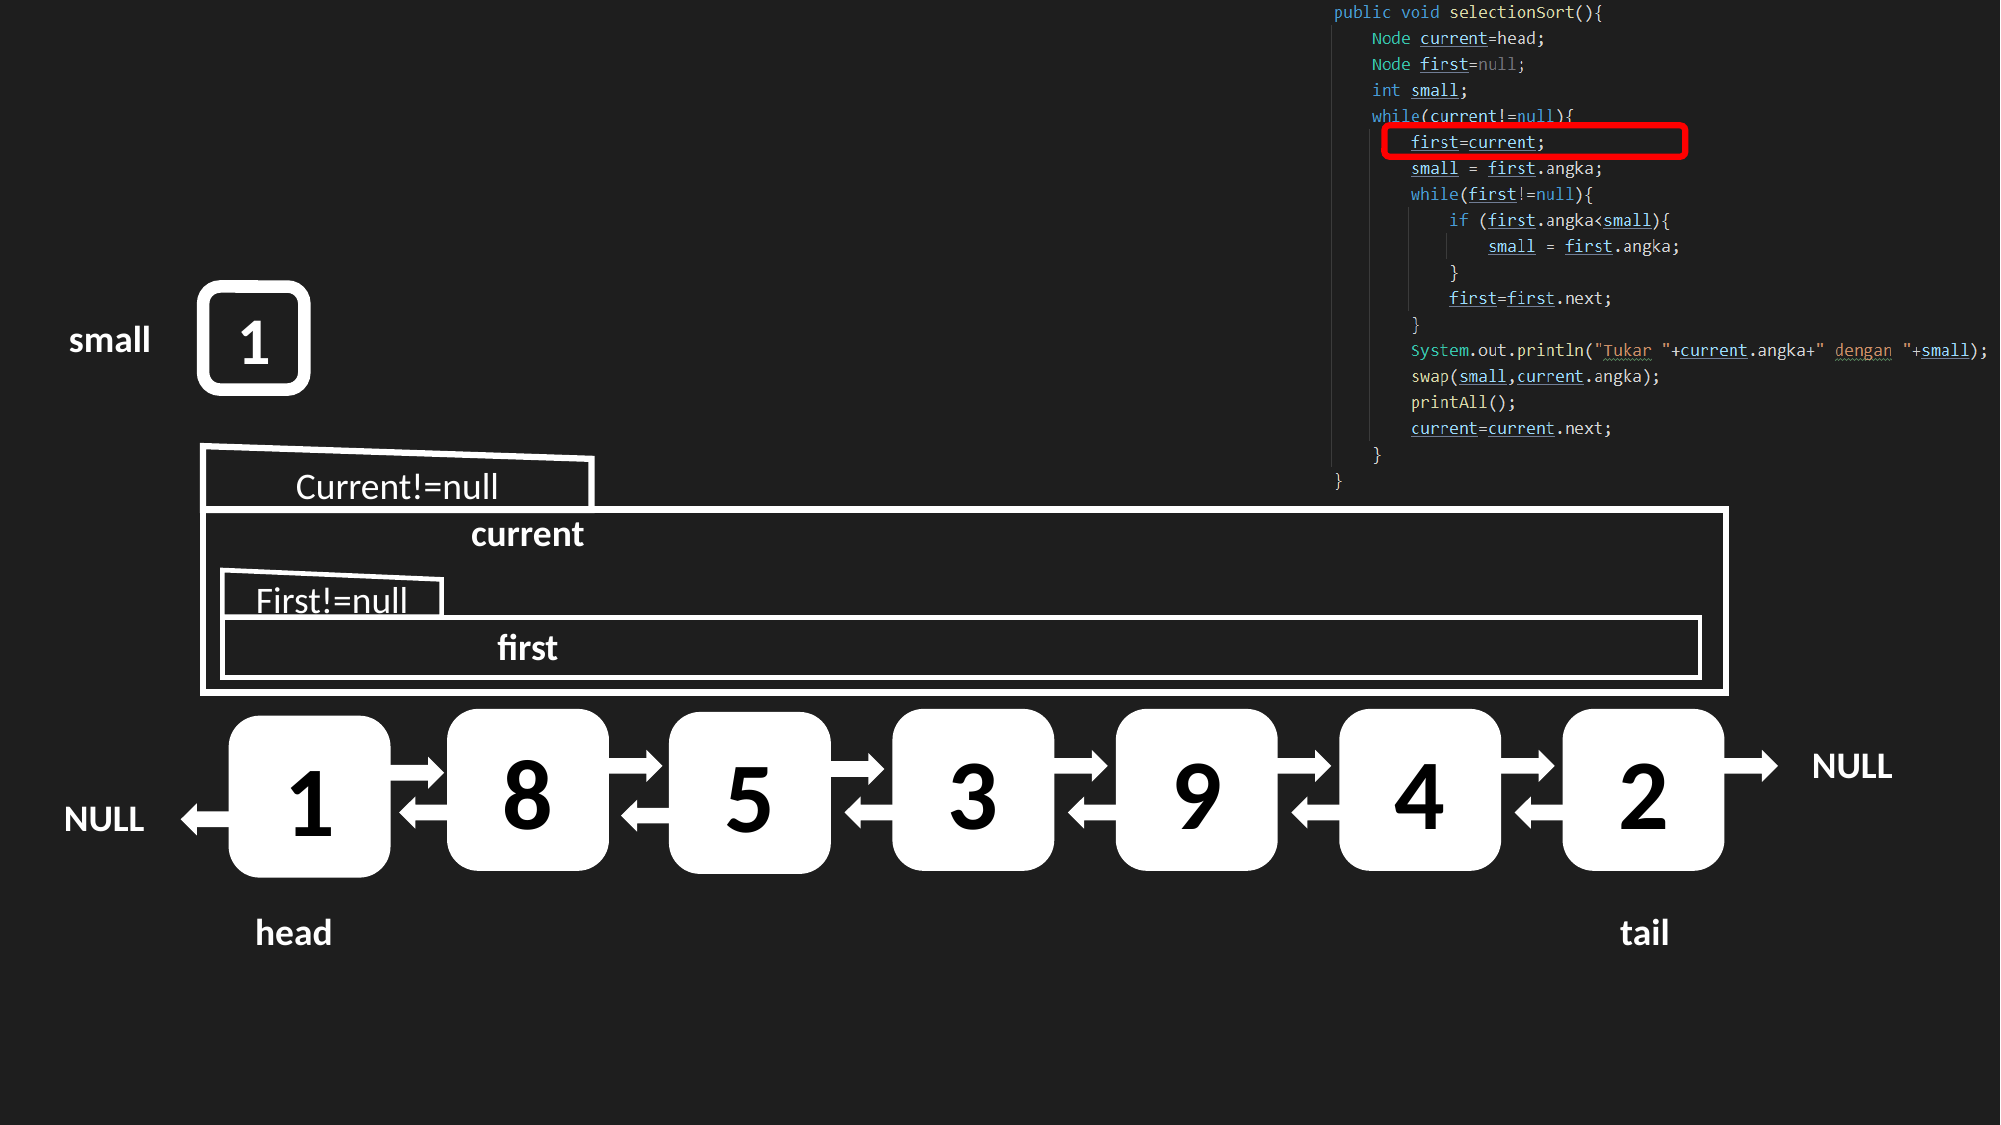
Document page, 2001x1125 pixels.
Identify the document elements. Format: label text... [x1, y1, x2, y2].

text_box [1292, 715, 1554, 865]
text_box NULL [1797, 733, 1908, 794]
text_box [845, 715, 1069, 865]
text_box 1 [202, 285, 306, 391]
text_box small [54, 307, 167, 368]
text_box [622, 718, 883, 868]
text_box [1069, 715, 1292, 865]
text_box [182, 721, 443, 872]
picture [1311, 0, 1996, 499]
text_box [222, 570, 1700, 678]
text_box tail [1605, 900, 1685, 961]
text_box head [240, 900, 348, 961]
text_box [203, 446, 1727, 693]
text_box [1554, 715, 1777, 865]
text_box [400, 715, 662, 865]
text_box NULL [48, 786, 160, 847]
